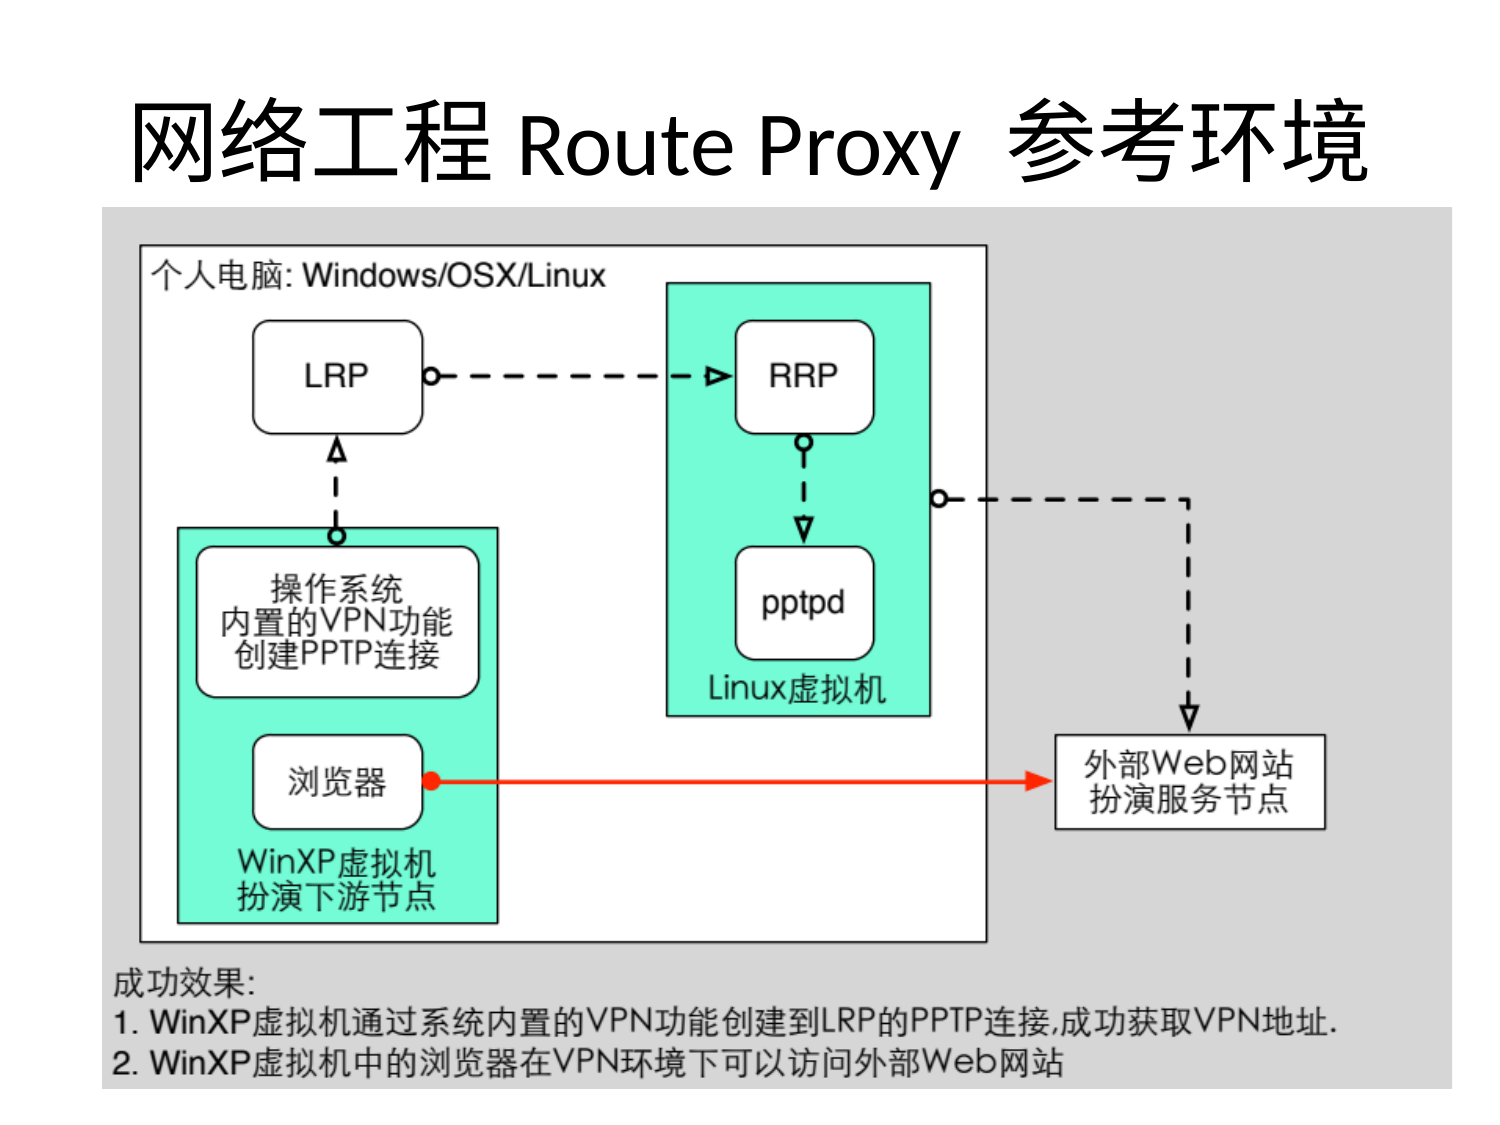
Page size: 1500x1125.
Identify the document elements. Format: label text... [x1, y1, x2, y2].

picture [101, 206, 1453, 1089]
title 网络工程Route Proxy 参考环境 [75, 45, 1425, 233]
